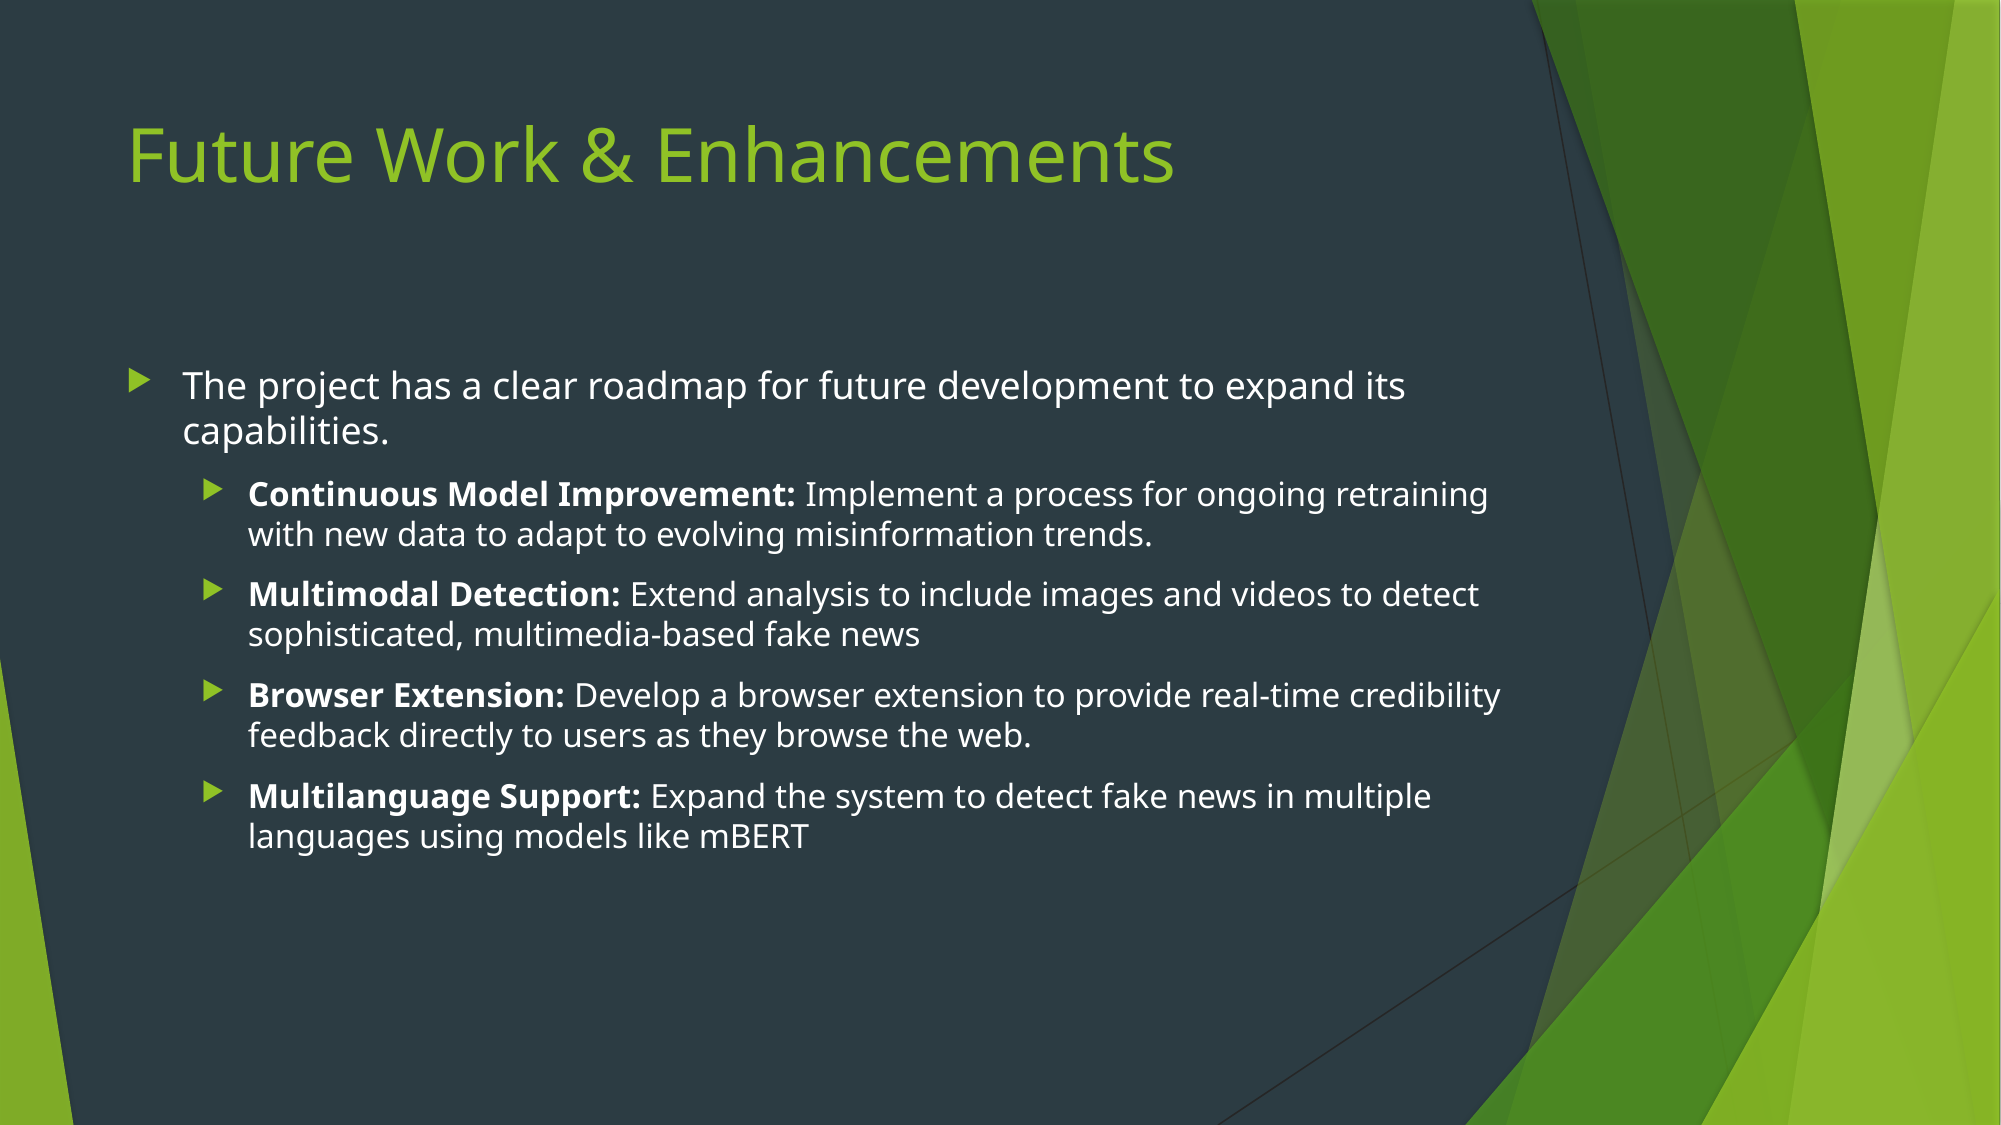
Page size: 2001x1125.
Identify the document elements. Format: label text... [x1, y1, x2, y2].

title Future Work & Enhancements [111, 99, 1522, 317]
list The project has a clear roadmap for future development to expand its capabilities. Continuous Model Improvement: Implement a process for ongoing retraining with new data to adapt to evolving misinformation trends. Multimodal Detection: Extend analysis to include images and videos to detect sophisticated, multimedia-based fake news Browser Extension: Develop a browser extension to provide real-time credibility feedback directly to users as they browse the web. Multilanguage Support: Expand the system to detect fake news in multiple languages using models like mBERT [111, 354, 1522, 992]
